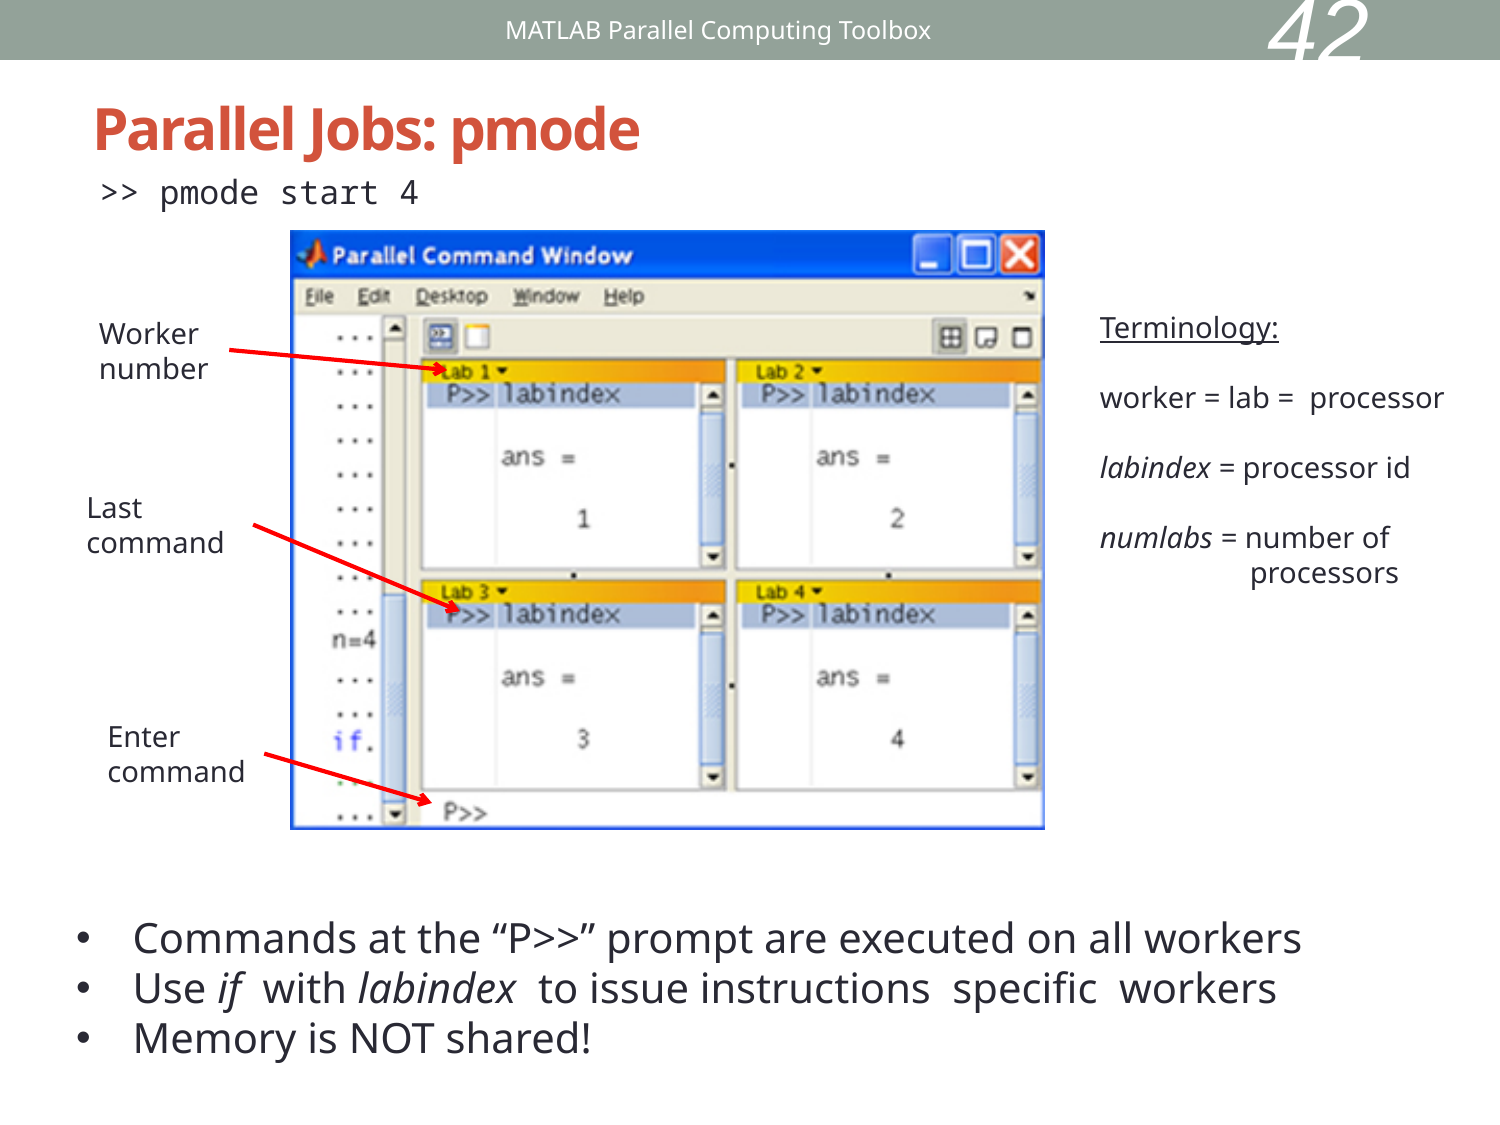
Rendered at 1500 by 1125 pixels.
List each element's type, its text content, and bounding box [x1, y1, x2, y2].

footer MATLAB Parallel Computing Toolbox [381, 3, 1057, 57]
text_box Terminology: worker = lab = processor labindex = processor id numlabs = number of processors [1085, 301, 1500, 597]
text_box Commands at the “P>>” prompt are executed on all workers Use if with labindex to issue instructions specific workers Memory is NOT shared! [61, 904, 1399, 1070]
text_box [71, 229, 1045, 831]
slide_number 42 [1252, 0, 1428, 54]
title Parallel Jobs: pmode [77, 66, 1357, 188]
text_box >> pmode start 4 [84, 164, 1377, 219]
